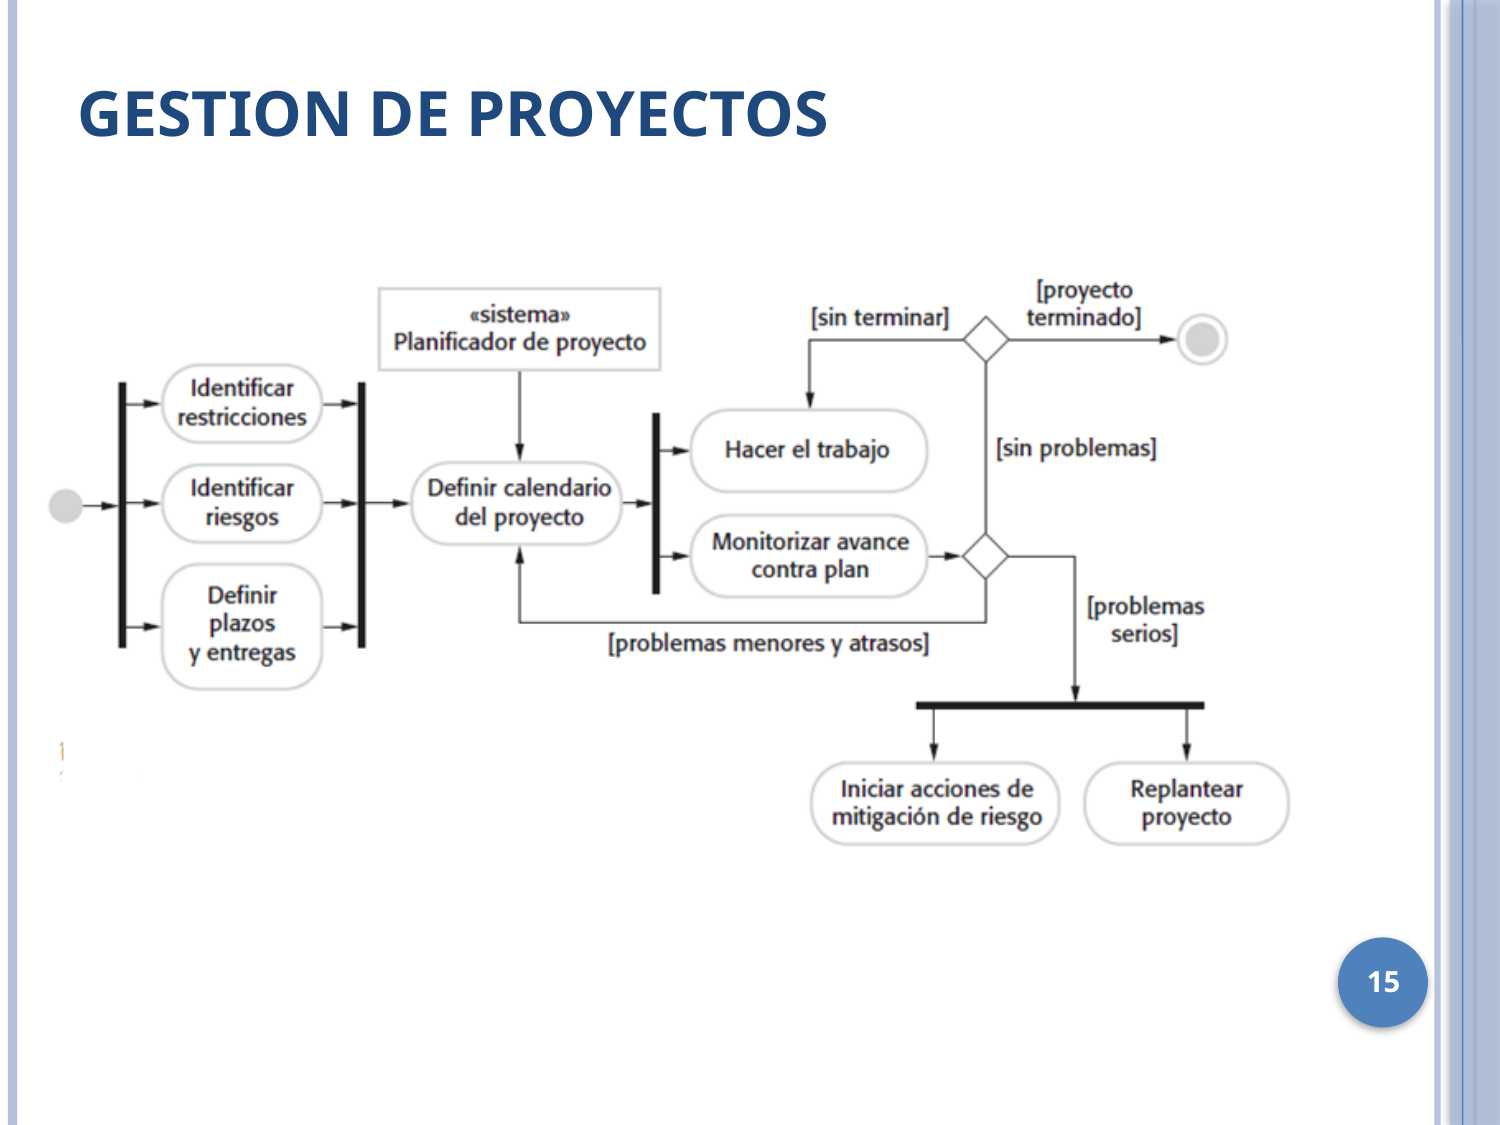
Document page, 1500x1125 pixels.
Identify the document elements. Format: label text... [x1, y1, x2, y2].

picture [43, 247, 1388, 911]
title Gestion de proyectos [62, 43, 993, 157]
slide_number 15 [1333, 940, 1434, 1027]
